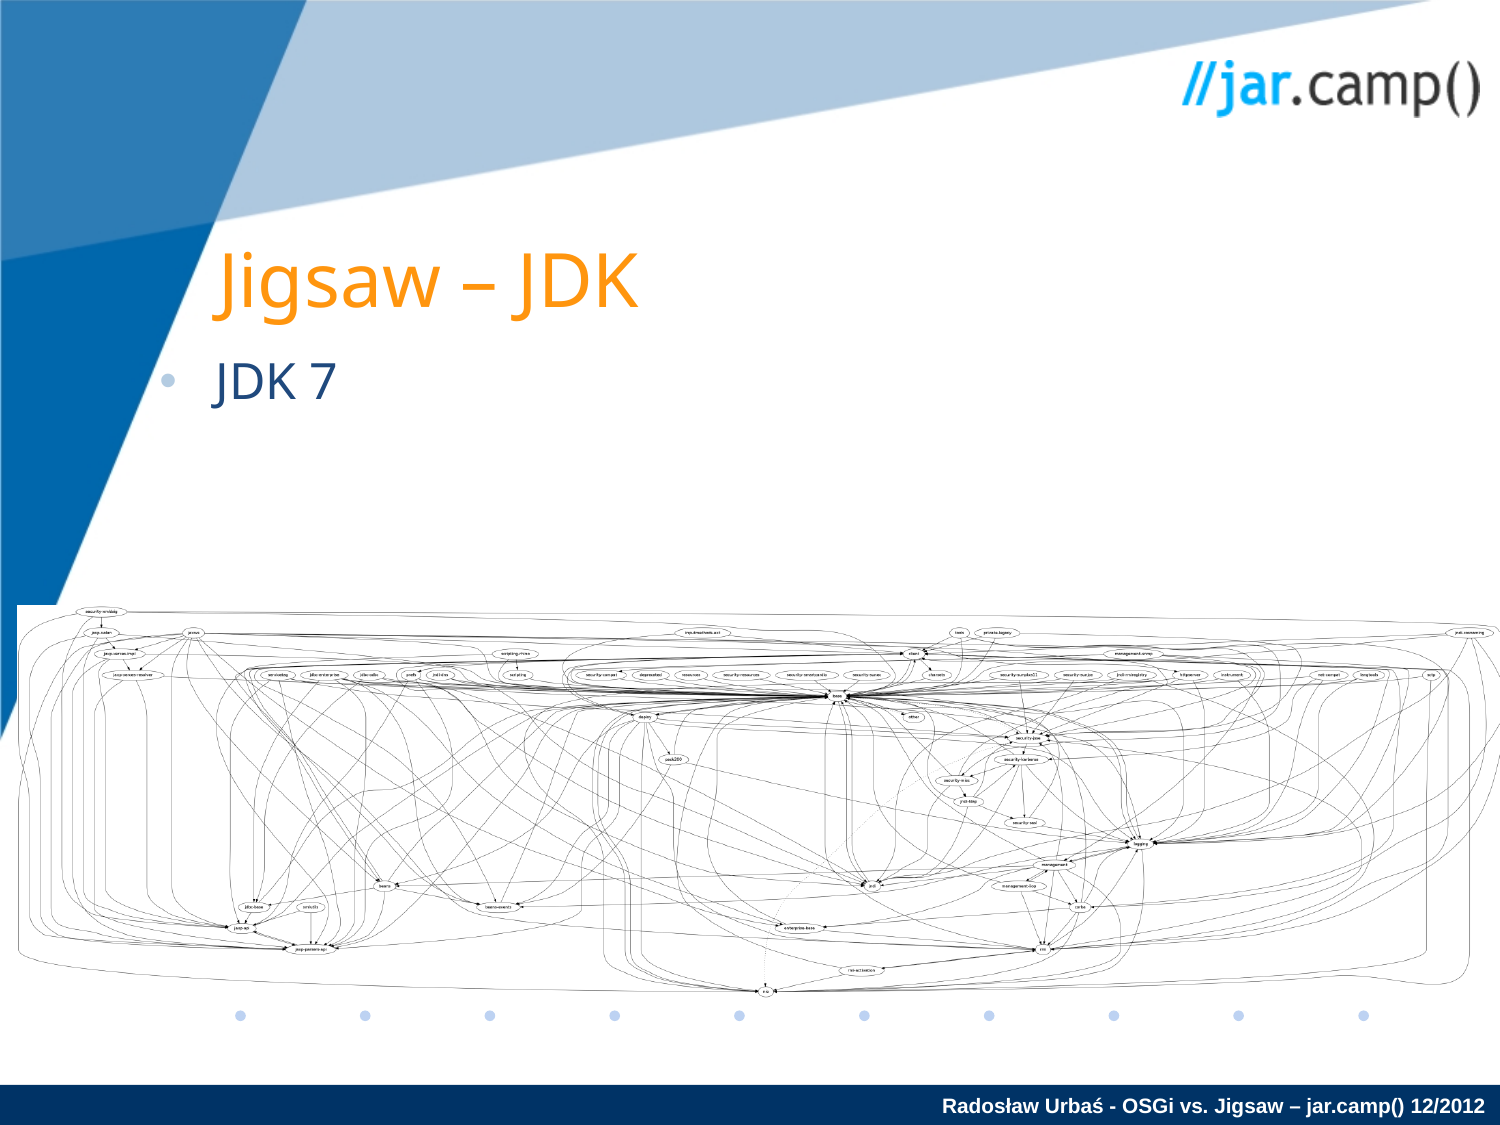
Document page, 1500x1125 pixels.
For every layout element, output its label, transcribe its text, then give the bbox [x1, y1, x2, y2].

picture [0, 0, 1500, 998]
text_box JDK 7 [159, 350, 1500, 604]
text_box Jigsaw – JDK [218, 224, 1419, 330]
